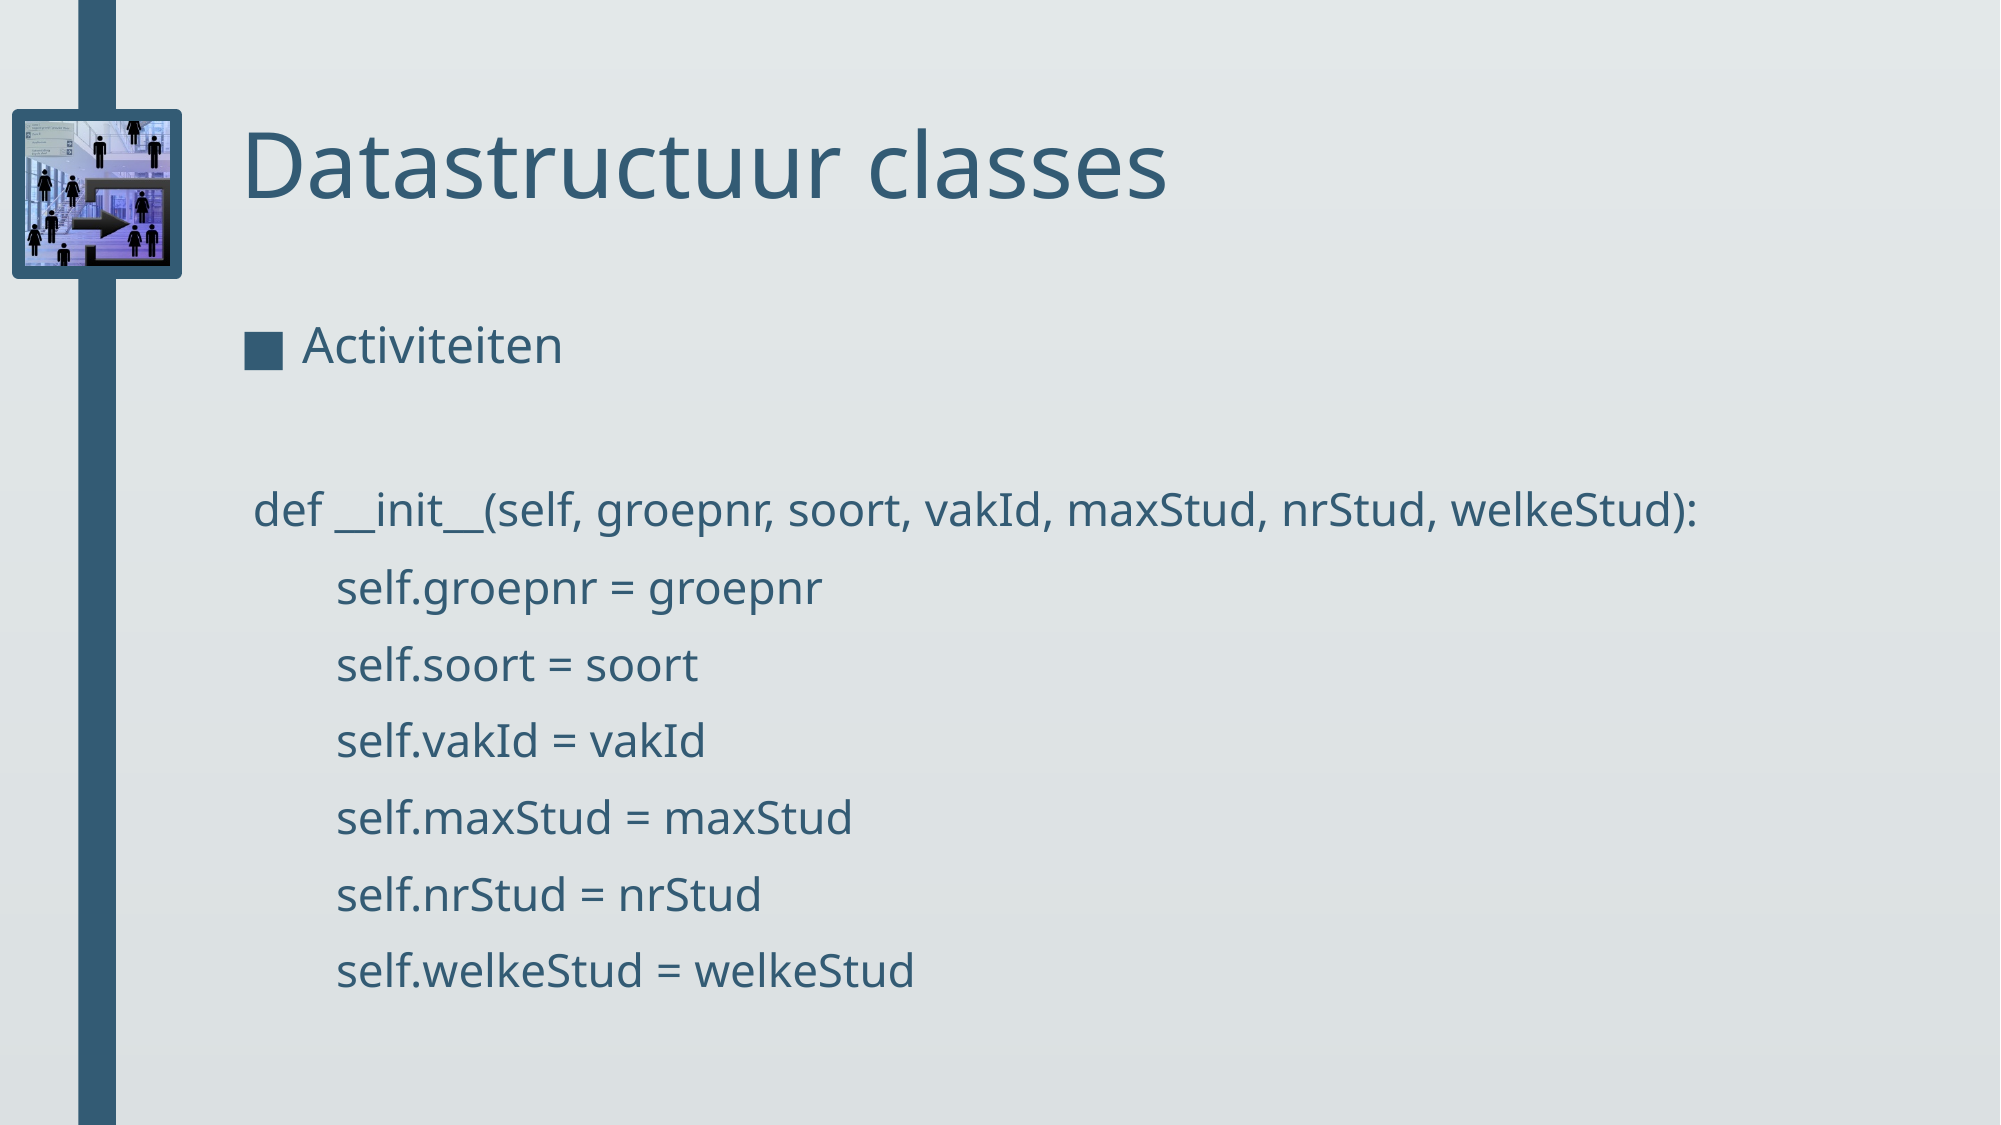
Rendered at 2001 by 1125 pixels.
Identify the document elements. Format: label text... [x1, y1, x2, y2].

picture [25, 121, 170, 266]
title Datastructuur classes [225, 112, 1800, 279]
list Activiteiten def __init__(self, groepnr, soort, vakId, maxStud, nrStud, welkeStud): self.groepnr = groepnr self.soort = soort self.vakId = vakId self.maxStud = maxStud self.nrStud = nrStud self.welkeStud = welkeStud [225, 311, 1800, 1125]
